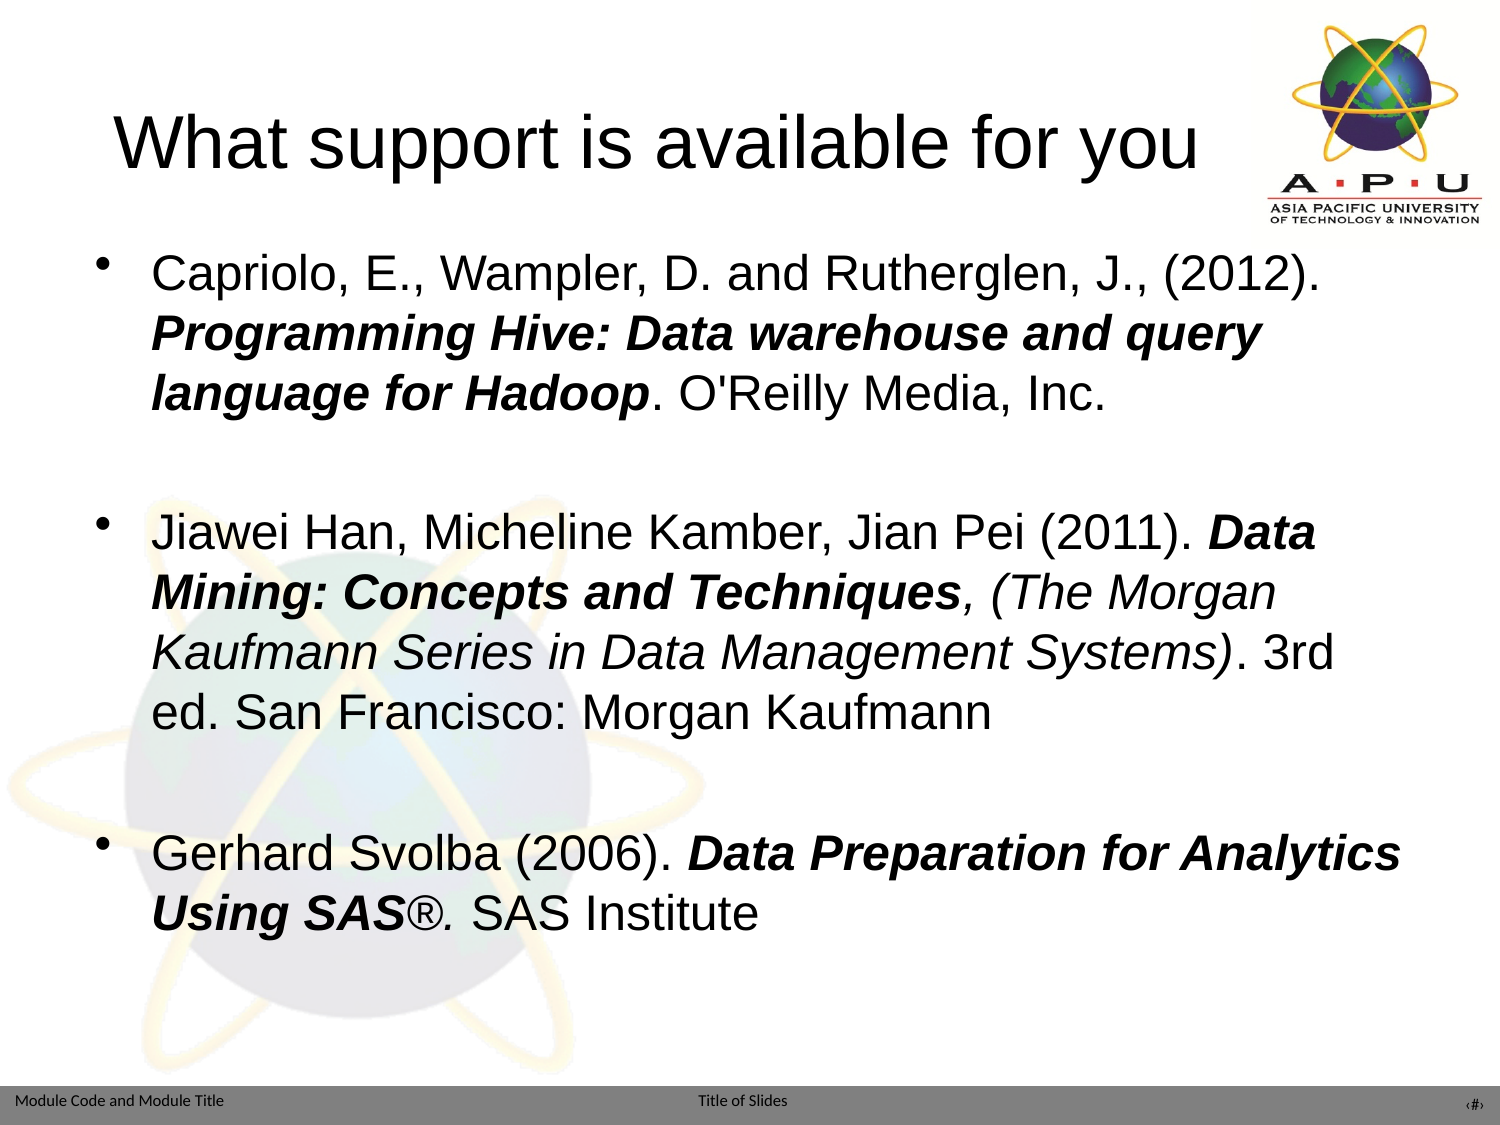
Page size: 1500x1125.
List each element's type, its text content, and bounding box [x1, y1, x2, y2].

list Capriolo, E., Wampler, D. and Rutherglen, J., (2012). Programming Hive: Data warehouse and query language for Hadoop. O'Reilly Media, Inc. Jiawei Han, Micheline Kamber, Jian Pei (2011). Data Mining: Concepts and Techniques, (The Morgan Kaufmann Series in Data Management Systems). 3rd ed. San Francisco: Morgan Kaufmann Gerhard Svolba (2006). Data Preparation for Analytics Using SAS®. SAS Institute [79, 232, 1430, 975]
picture [1251, 0, 1500, 249]
title What support is available for you [79, 45, 1235, 232]
footer ‹#› [1024, 1086, 1500, 1125]
